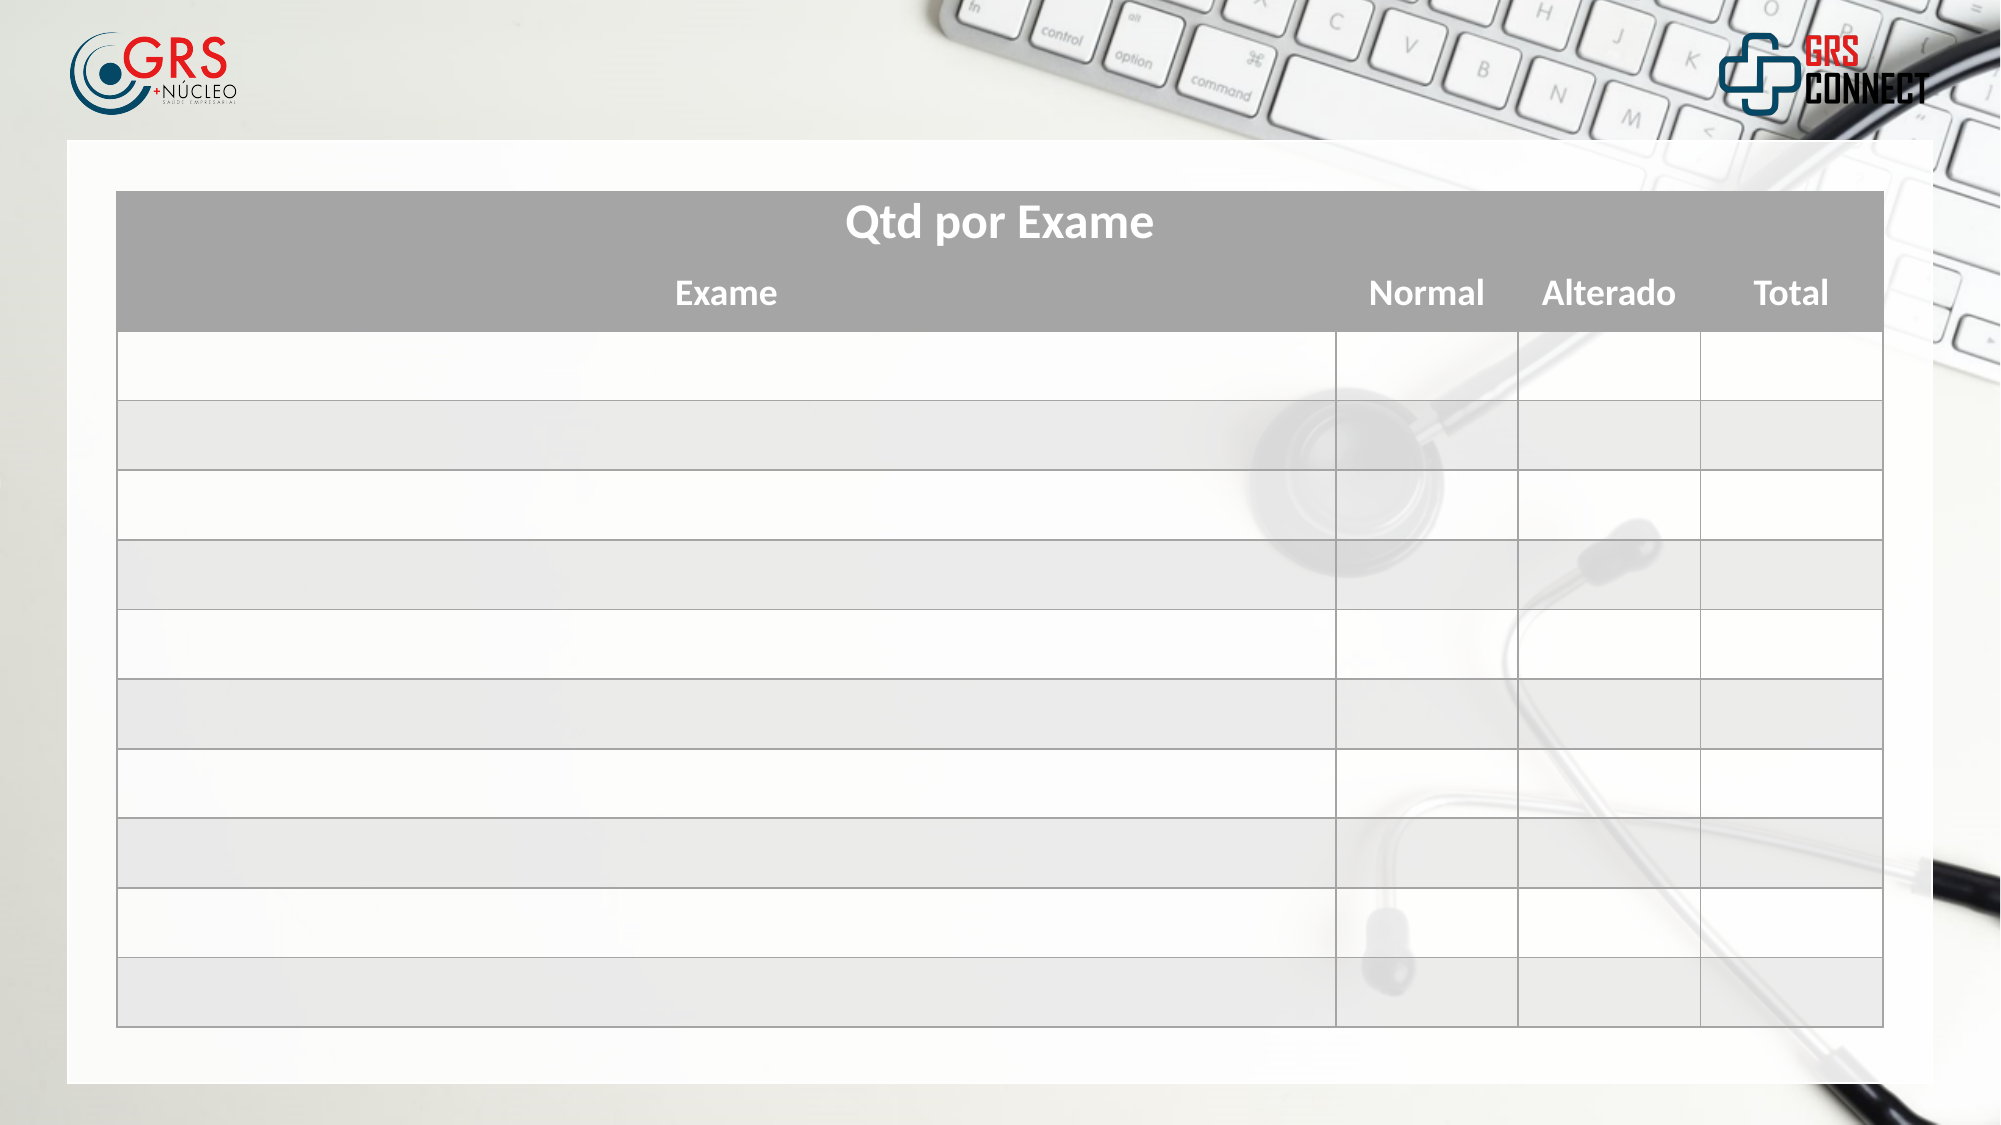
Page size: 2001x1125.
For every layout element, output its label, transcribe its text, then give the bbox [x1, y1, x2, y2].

table_cell [1701, 541, 1882, 609]
table_cell [1337, 401, 1517, 469]
table_cell Alterado [1519, 263, 1700, 330]
table_cell [1519, 610, 1700, 678]
table_cell [1519, 541, 1700, 609]
table_cell [1337, 471, 1517, 539]
table_cell [1337, 680, 1517, 748]
table_cell [118, 819, 1335, 887]
table_cell [1701, 332, 1882, 400]
table_cell [118, 680, 1335, 748]
table_cell [118, 610, 1335, 678]
table_cell [1519, 750, 1700, 817]
table_cell [1519, 332, 1700, 400]
table_cell Normal [1337, 263, 1517, 330]
table_cell [1701, 819, 1882, 887]
table_cell [118, 889, 1335, 957]
table_cell Exame [118, 263, 1335, 330]
table_cell [1337, 541, 1517, 609]
text_box [67, 140, 1933, 1084]
table_cell [1701, 680, 1882, 748]
table_cell [1337, 610, 1517, 678]
table_cell [118, 541, 1335, 609]
table_cell [1337, 750, 1517, 817]
table_cell [1701, 471, 1882, 539]
table_cell [1519, 889, 1700, 957]
table_cell [1701, 401, 1882, 469]
table_cell [1519, 680, 1700, 748]
table_cell [118, 958, 1335, 1026]
table_cell [1701, 610, 1882, 678]
table_cell [118, 471, 1335, 539]
picture [0, 0, 2001, 1125]
table_cell [118, 401, 1335, 469]
table_cell [1701, 750, 1882, 817]
table_cell [118, 332, 1335, 400]
table_cell [1337, 332, 1517, 400]
table_cell [1519, 401, 1700, 469]
table_cell [1701, 889, 1882, 957]
table_cell [1701, 958, 1882, 1026]
table_cell [118, 750, 1335, 817]
table_cell [1337, 958, 1517, 1026]
table_cell [1519, 471, 1700, 539]
table_cell Total [1701, 263, 1882, 330]
table_cell [1519, 819, 1700, 887]
table_cell [1519, 958, 1700, 1026]
table_header Qtd por Exame [118, 193, 1882, 259]
table_cell [1337, 889, 1517, 957]
table_cell [1337, 819, 1517, 887]
